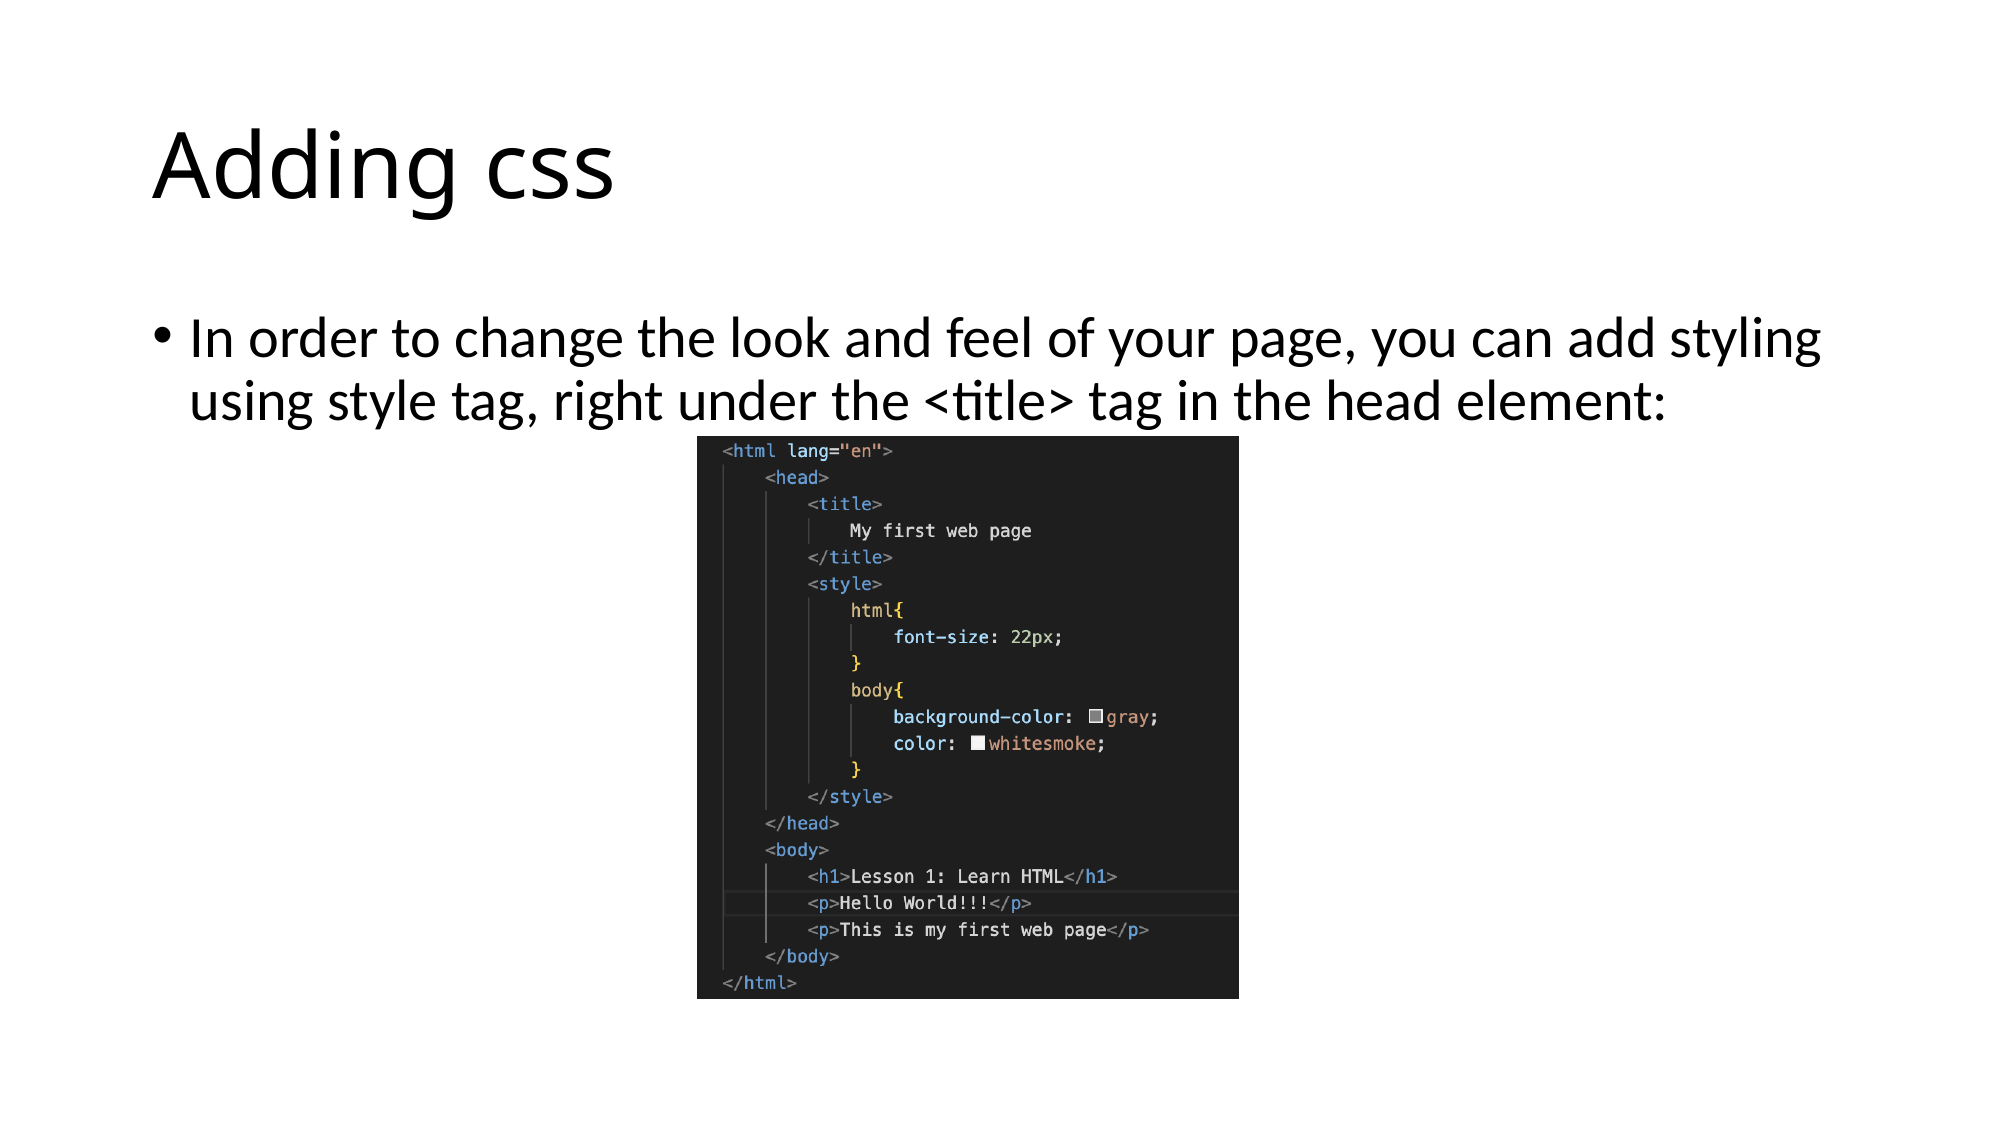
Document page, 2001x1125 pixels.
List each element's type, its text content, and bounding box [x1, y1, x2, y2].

title Adding css [137, 59, 1863, 278]
list In order to change the look and feel of your page, you can add styling using style tag, right under the <title> tag in the head element: [137, 299, 1863, 1014]
picture [697, 436, 1239, 999]
